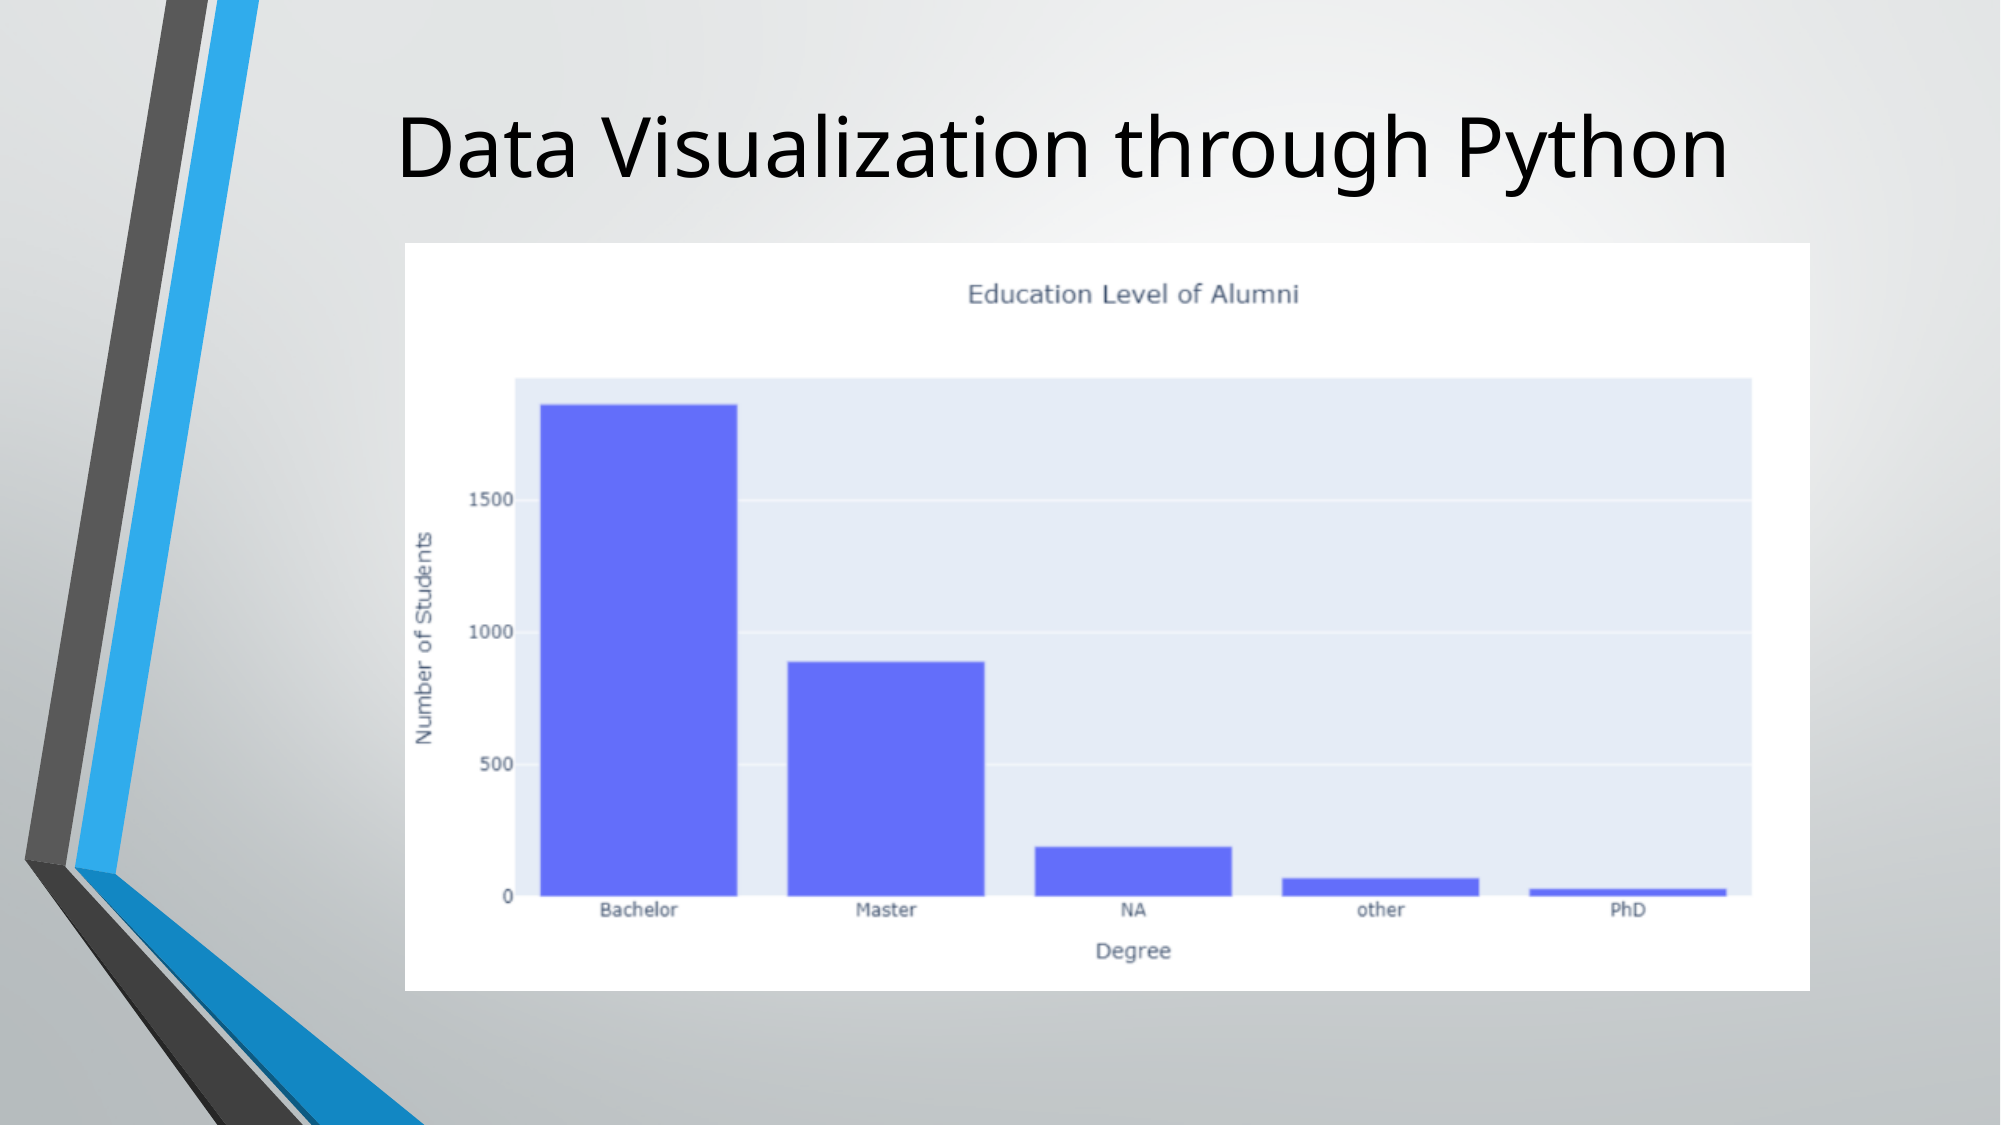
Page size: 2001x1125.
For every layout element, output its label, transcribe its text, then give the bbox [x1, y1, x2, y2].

picture [404, 243, 1811, 991]
title Data Visualization through Python [242, 0, 1886, 288]
